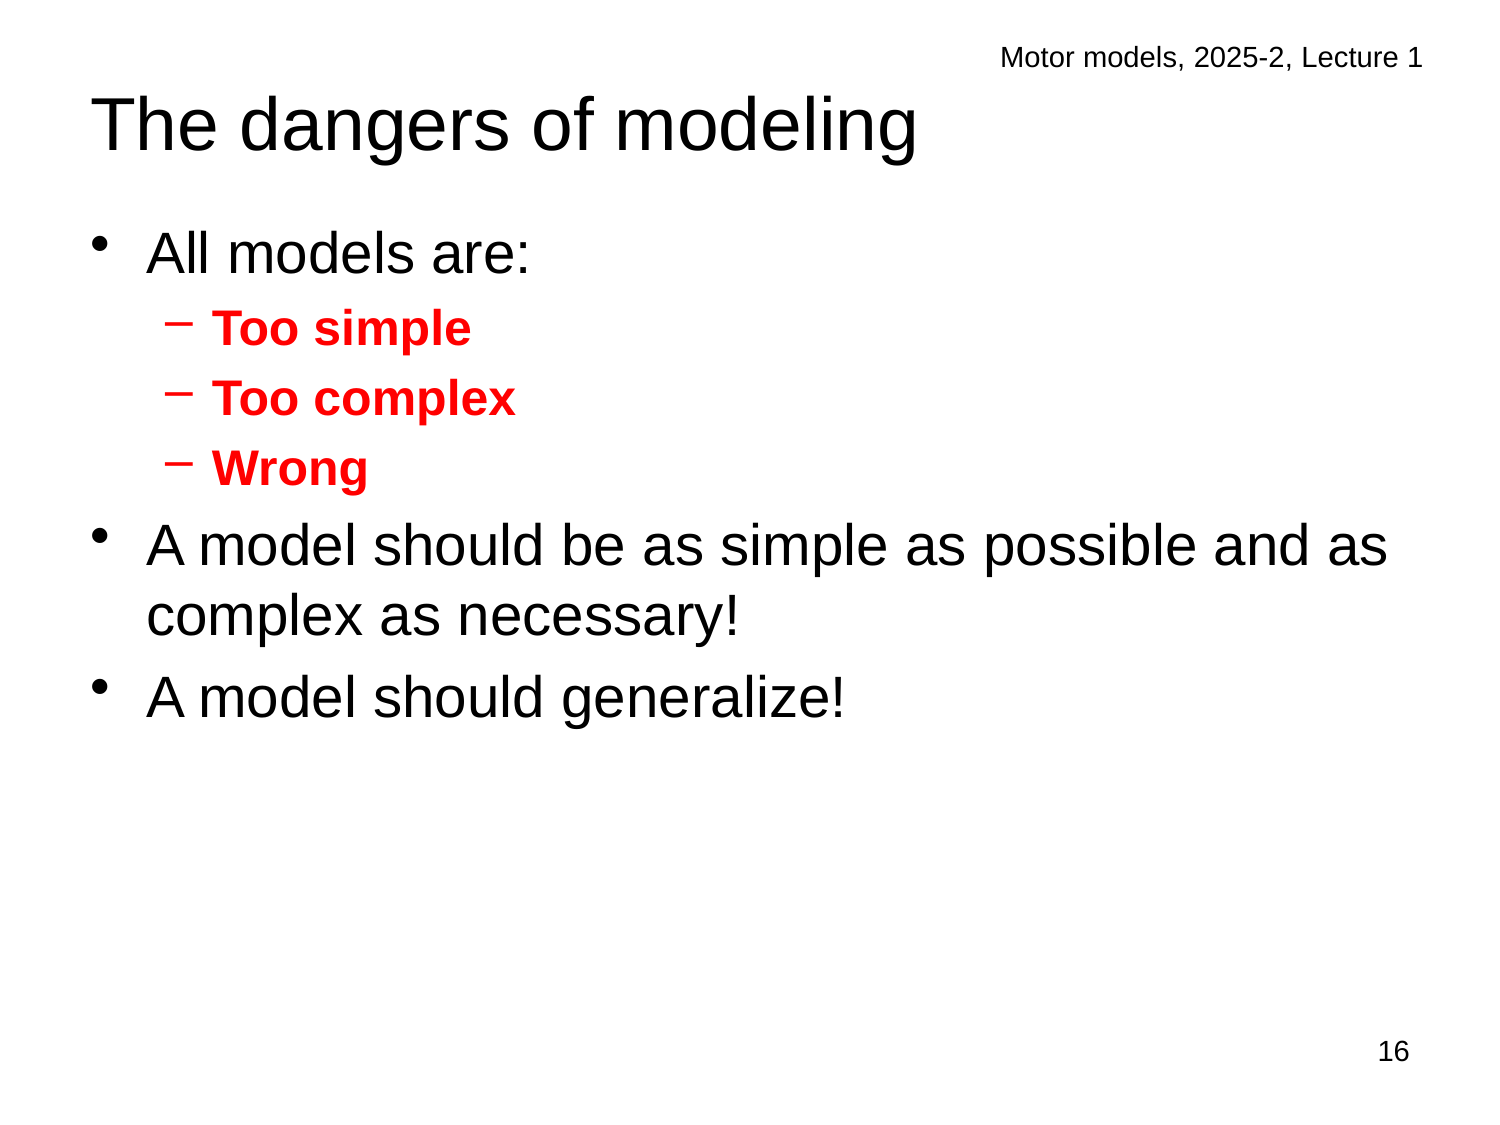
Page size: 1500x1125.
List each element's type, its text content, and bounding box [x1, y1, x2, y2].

slide_number 16 [1074, 1024, 1425, 1103]
title The dangers of modeling [75, 57, 975, 185]
footer Motor models, 2025-2, Lecture 1 [974, 31, 1450, 110]
list All models are: Too simple Too complex Wrong A model should be as simple as possible and as complex as necessary! A model should generalize! [75, 208, 1425, 953]
